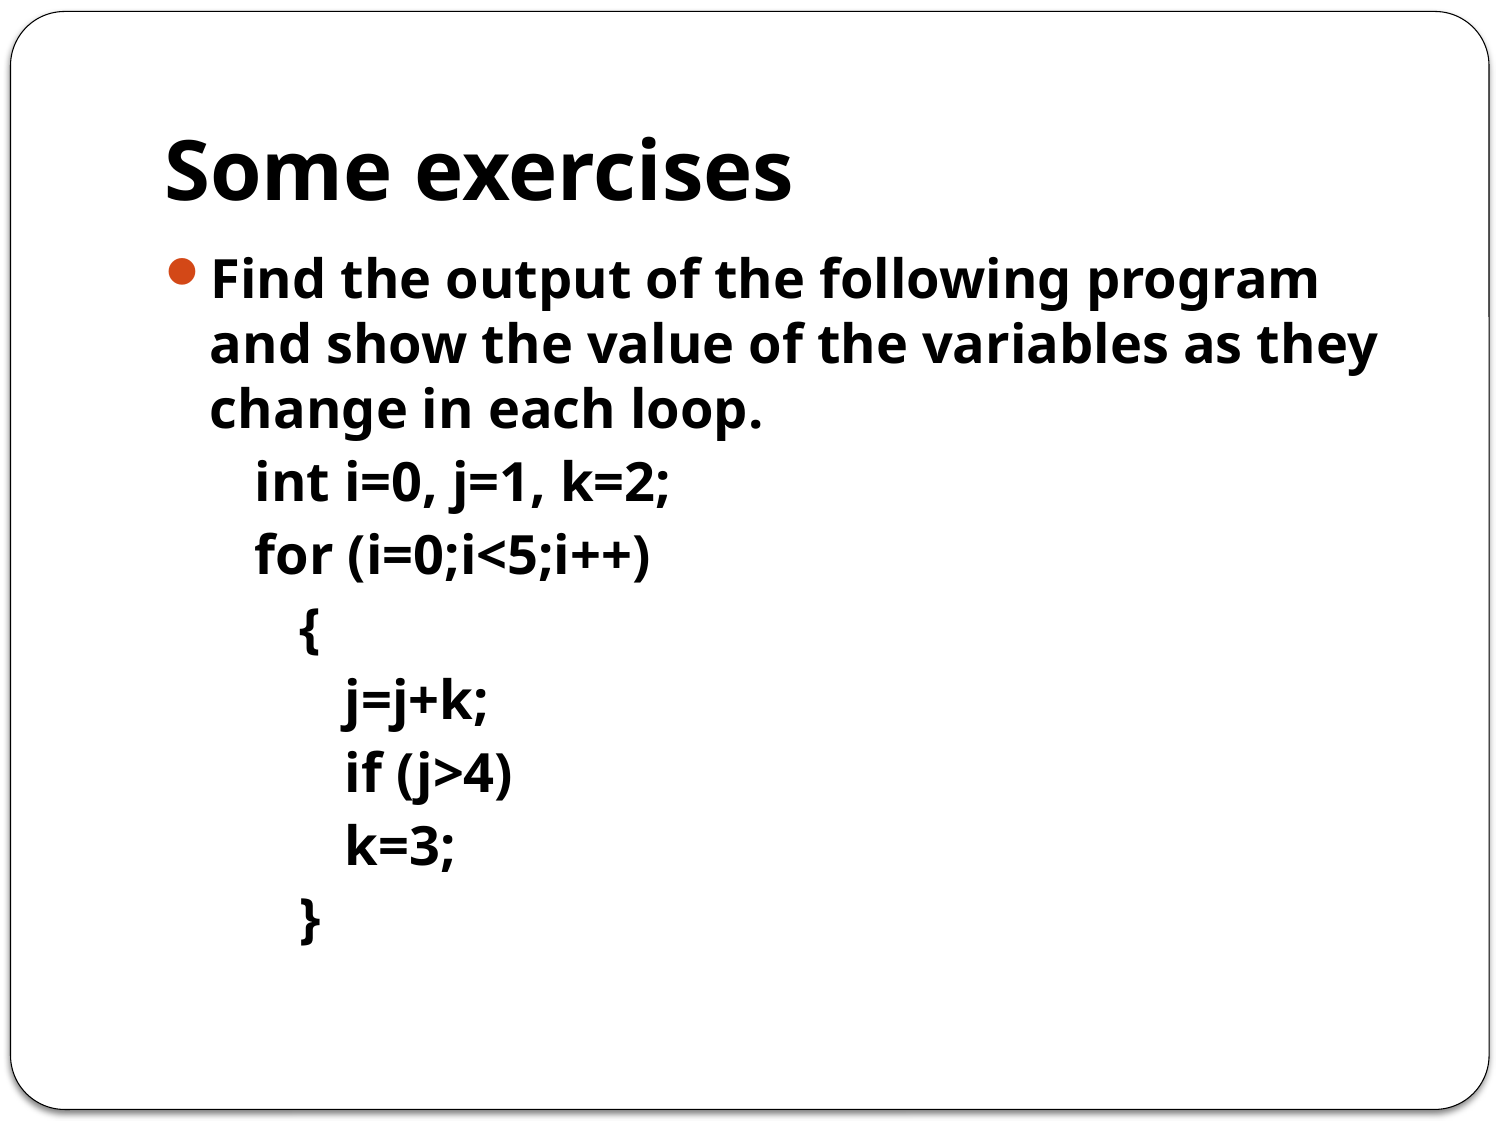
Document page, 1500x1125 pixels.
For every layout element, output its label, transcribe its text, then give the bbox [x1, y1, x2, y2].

title Some exercises [150, 45, 1425, 233]
list Find the output of the following program and show the value of the variables as they change in each loop. int i=0, j=1, k=2; for (i=0;i<5;i++) { j=j+k; if (j>4) k=3; } [150, 237, 1425, 988]
